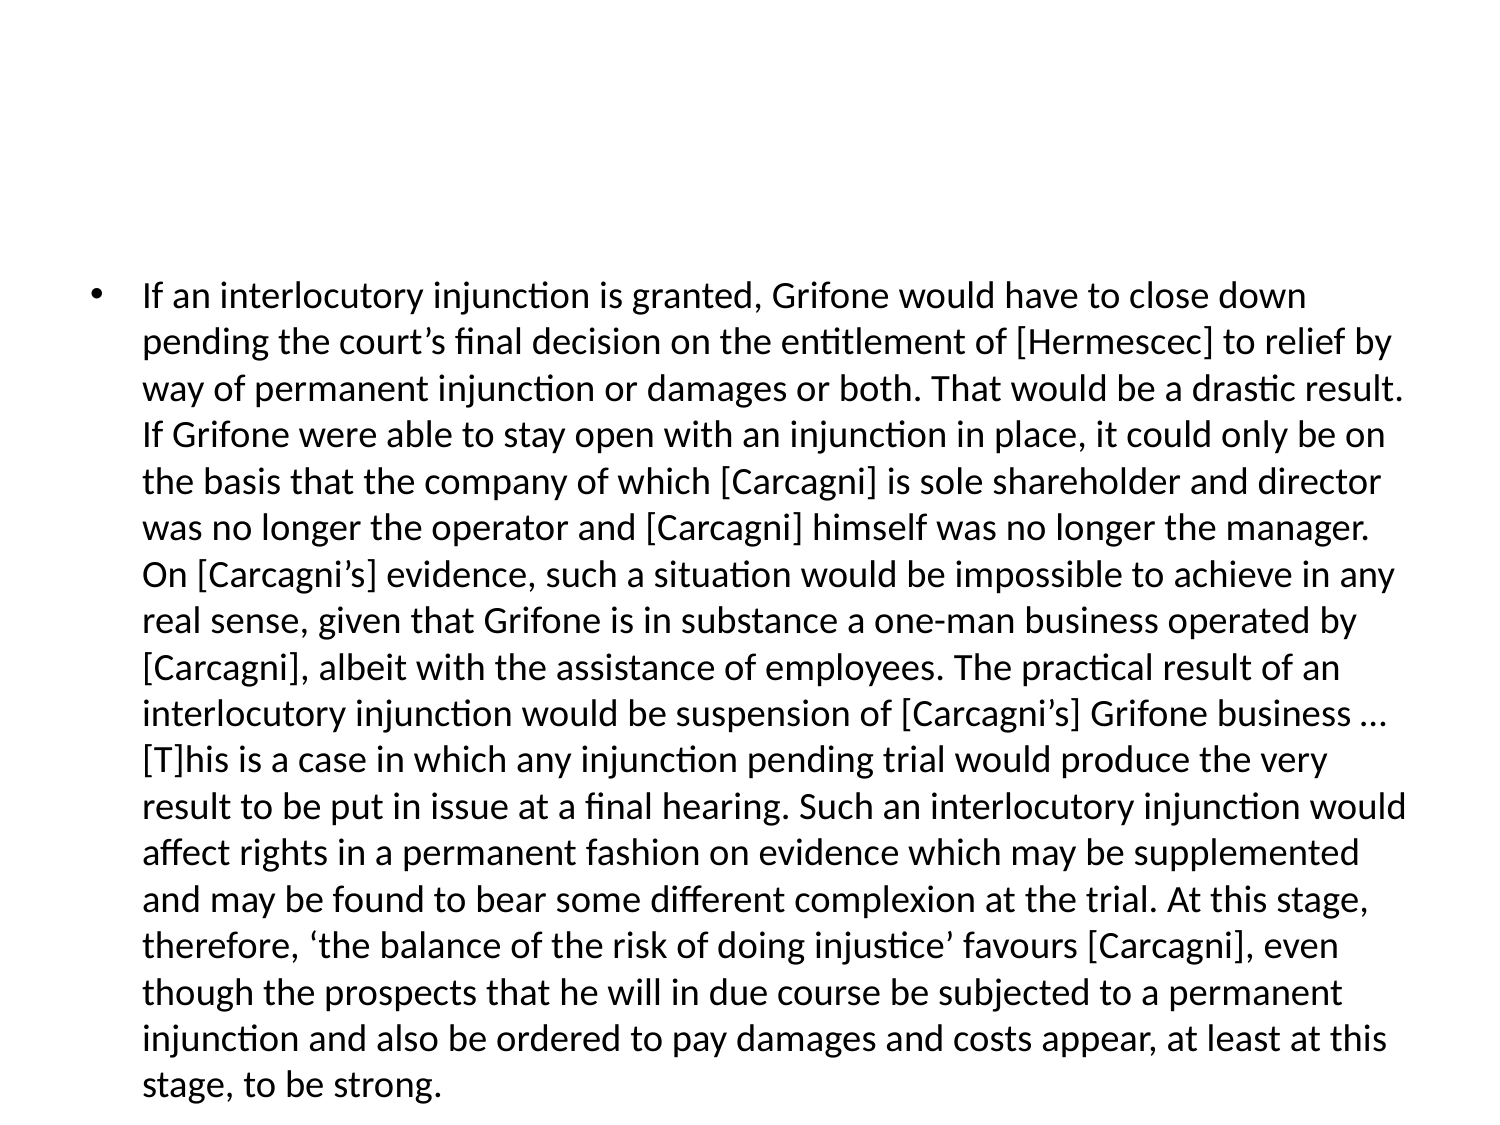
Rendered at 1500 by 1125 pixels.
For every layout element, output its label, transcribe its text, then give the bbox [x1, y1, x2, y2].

list If an interlocutory injunction is granted, Grifone would have to close down pending the court’s final decision on the entitlement of [Hermescec] to relief by way of permanent injunction or damages or both. That would be a drastic result. If Grifone were able to stay open with an injunction in place, it could only be on the basis that the company of which [Carcagni] is sole shareholder and director was no longer the operator and [Carcagni] himself was no longer the manager. On [Carcagni’s] evidence, such a situation would be impossible to achieve in any real sense, given that Grifone is in substance a one-man business operated by [Carcagni], albeit with the assistance of employees. The practical result of an interlocutory injunction would be suspension of [Carcagni’s] Grifone business … [T]his is a case in which any injunction pending trial would produce the very result to be put in issue at a final hearing. Such an interlocutory injunction would affect rights in a permanent fashion on evidence which may be supplemented and may be found to bear some different complexion at the trial. At this stage, therefore, ‘the balance of the risk of doing injustice’ favours [Carcagni], even though the prospects that he will in due course be subjected to a permanent injunction and also be ordered to pay damages and costs appear, at least at this stage, to be strong. [75, 262, 1425, 1125]
